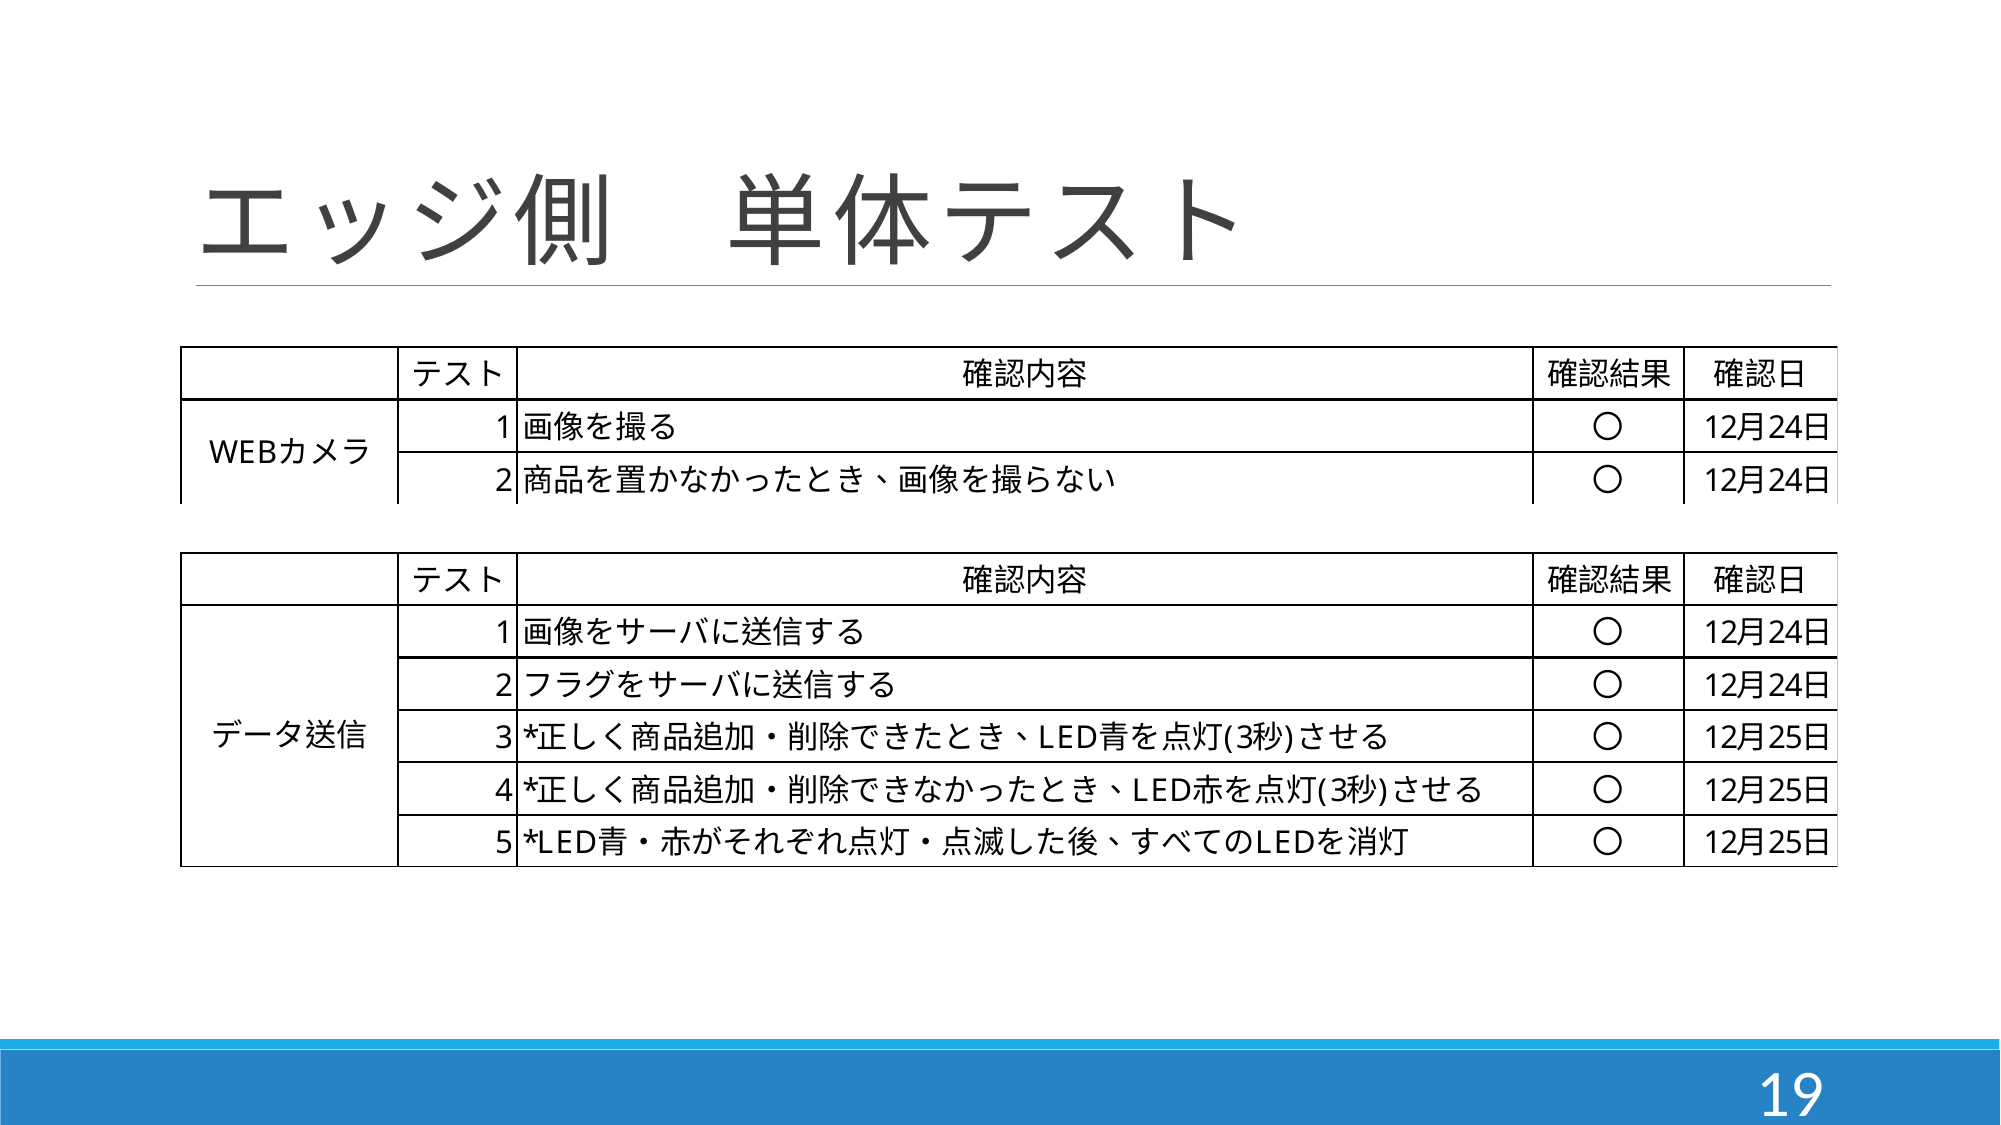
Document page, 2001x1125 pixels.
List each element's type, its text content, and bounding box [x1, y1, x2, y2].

picture [179, 551, 1840, 869]
title エッジ側 単体テスト [180, 47, 1830, 285]
picture [179, 345, 1840, 507]
slide_number 18 [1624, 1059, 1840, 1120]
